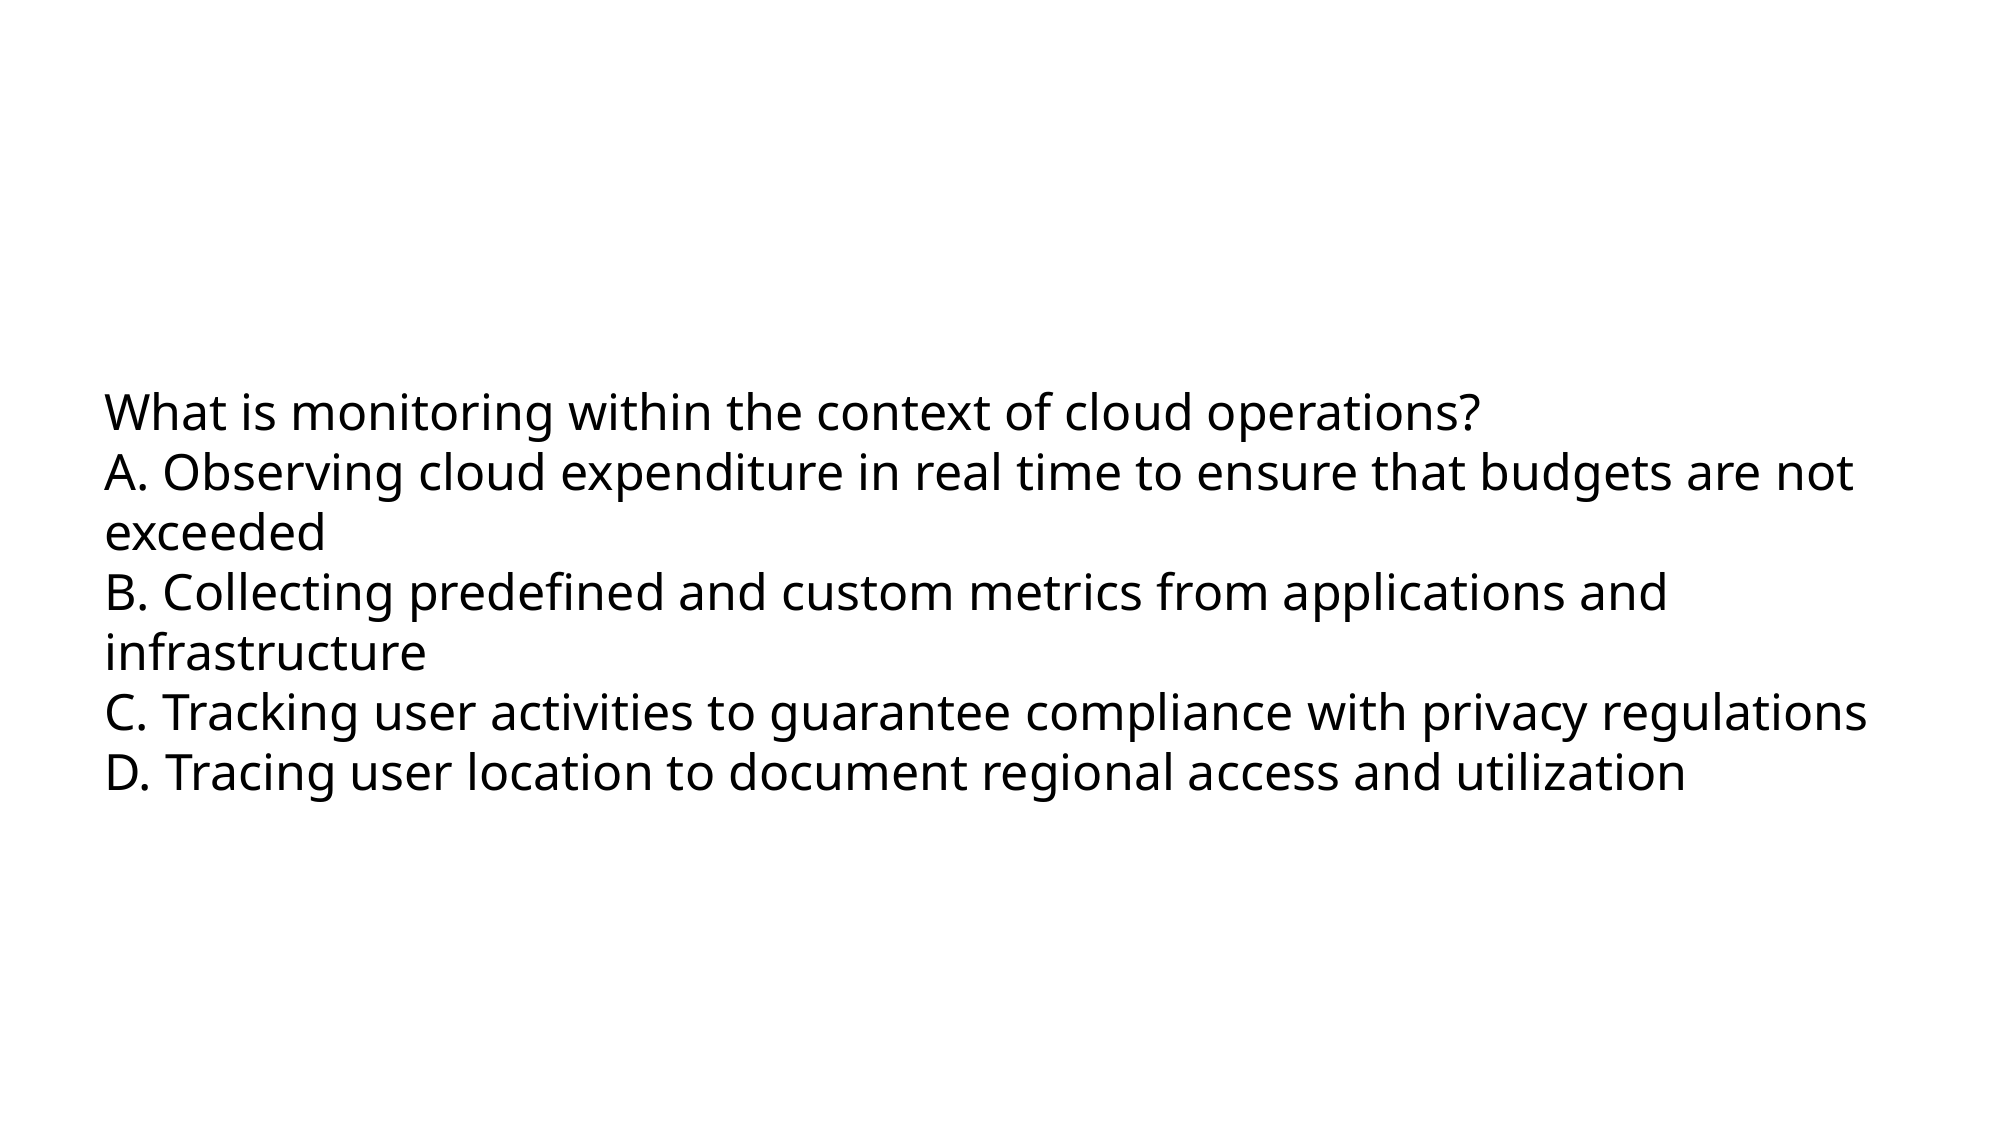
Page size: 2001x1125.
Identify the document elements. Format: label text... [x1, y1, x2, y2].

text_box What is monitoring within the context of cloud operations? A. Observing cloud expenditure in real time to ensure that budgets are not exceeded B. Collecting predefined and custom metrics from applications and infrastructure C. Tracking user activities to guarantee compliance with privacy regulations D. Tracing user location to document regional access and utilization [89, 373, 1911, 808]
